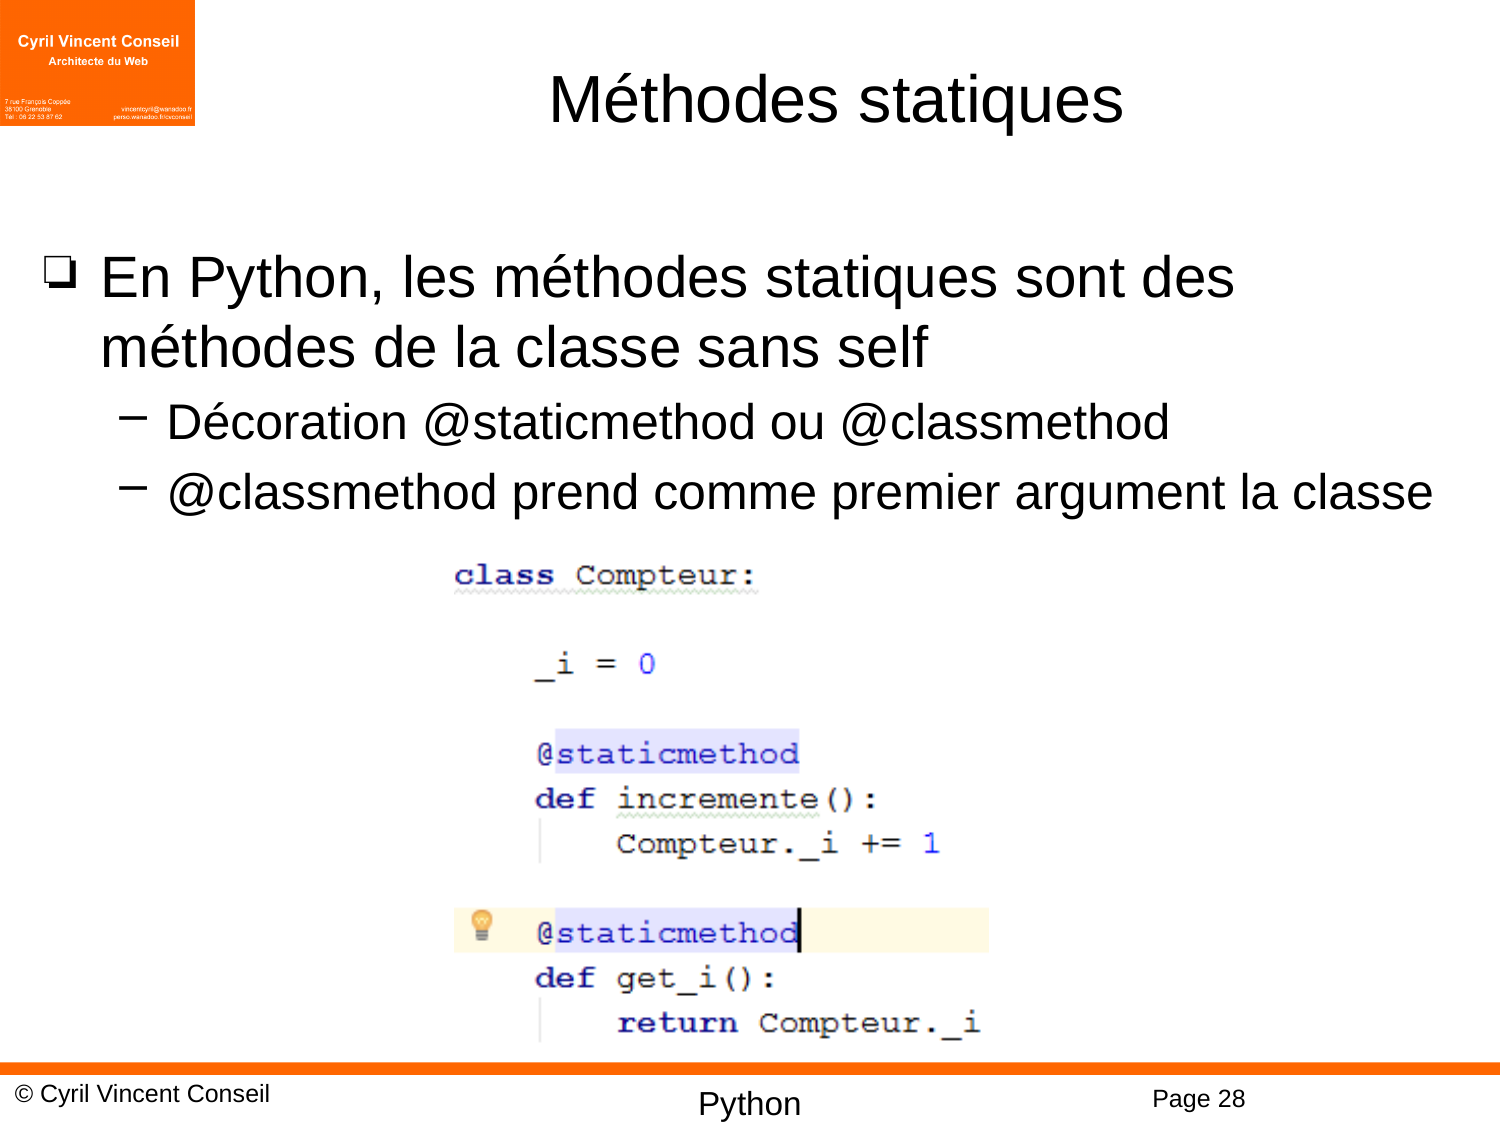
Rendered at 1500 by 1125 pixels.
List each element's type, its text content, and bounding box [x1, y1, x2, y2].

list En Python, les méthodes statiques sont des méthodes de la classe sans self Décoration @staticmethod ou @classmethod @classmethod prend comme premier argument la classe [29, 231, 1468, 1059]
picture [454, 550, 990, 1059]
title Méthodes statiques [194, 2, 1480, 190]
picture [0, 0, 195, 126]
